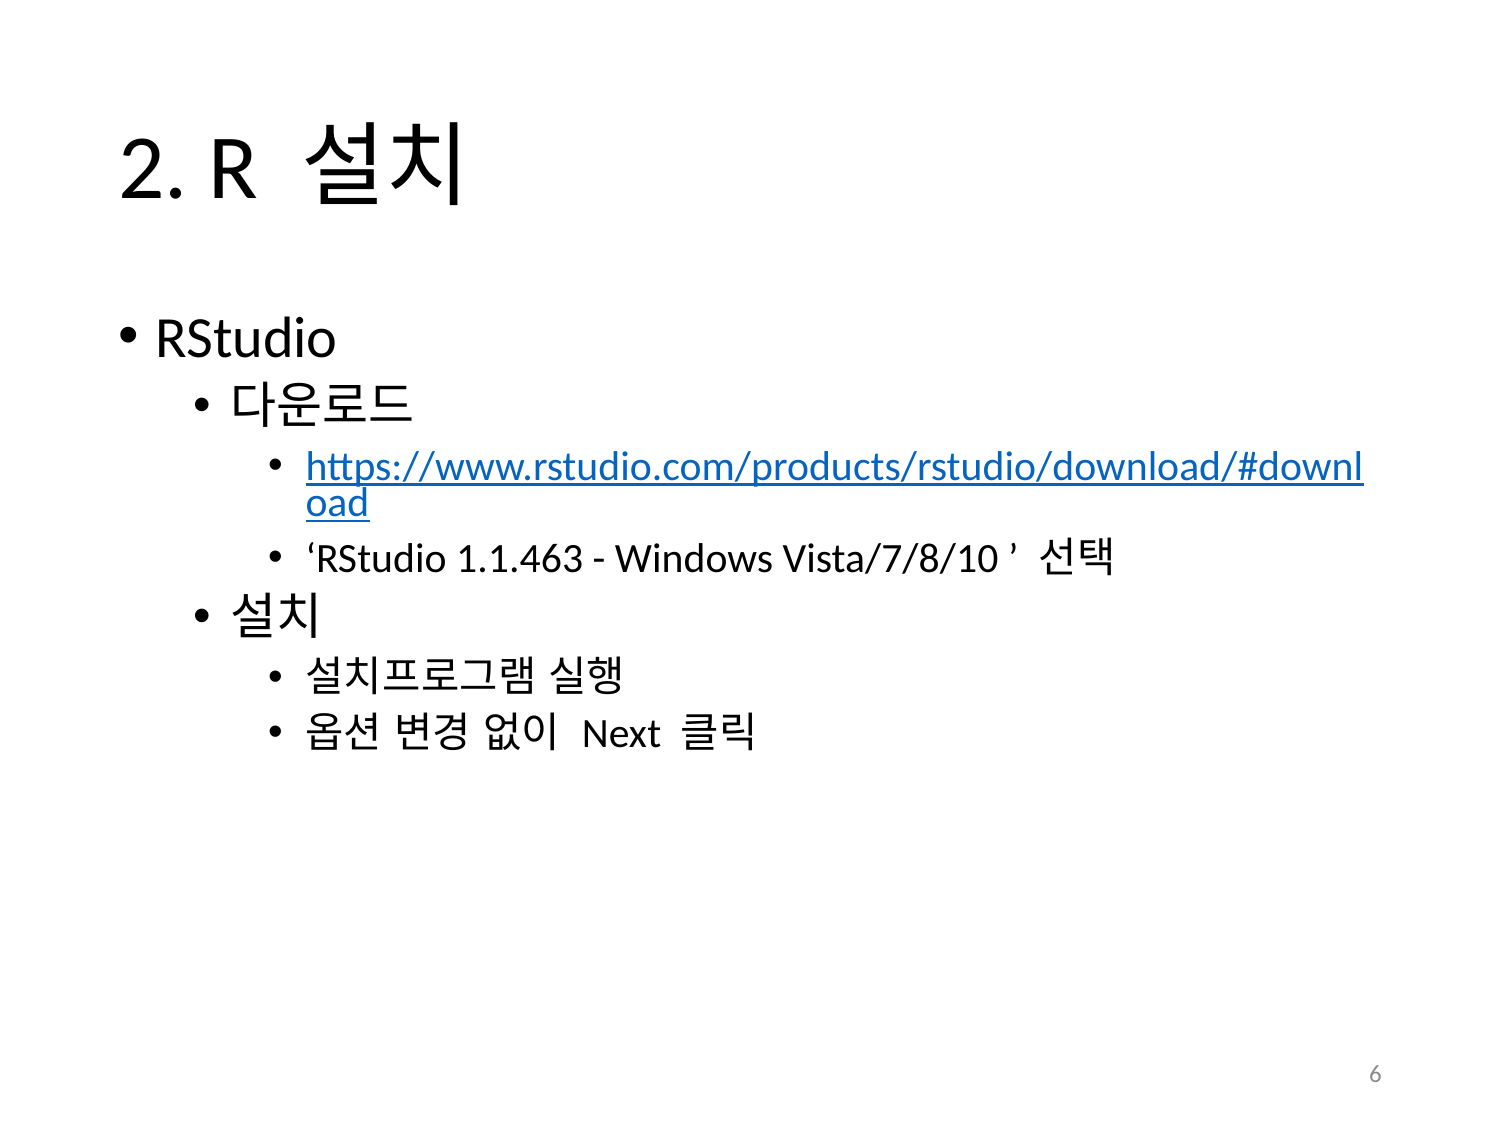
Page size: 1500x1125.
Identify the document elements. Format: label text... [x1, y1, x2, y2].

list RStudio 다운로드 https://www.rstudio.com/products/rstudio/download/#download ‘RStudio 1.1.463 - Windows Vista/7/8/10 ’ 선택 설치 설치프로그램 실행 옵션 변경 없이 Next 클릭 [103, 299, 1397, 1014]
title 2. R 설치 [103, 59, 1397, 278]
slide_number 6 [1059, 1042, 1397, 1103]
